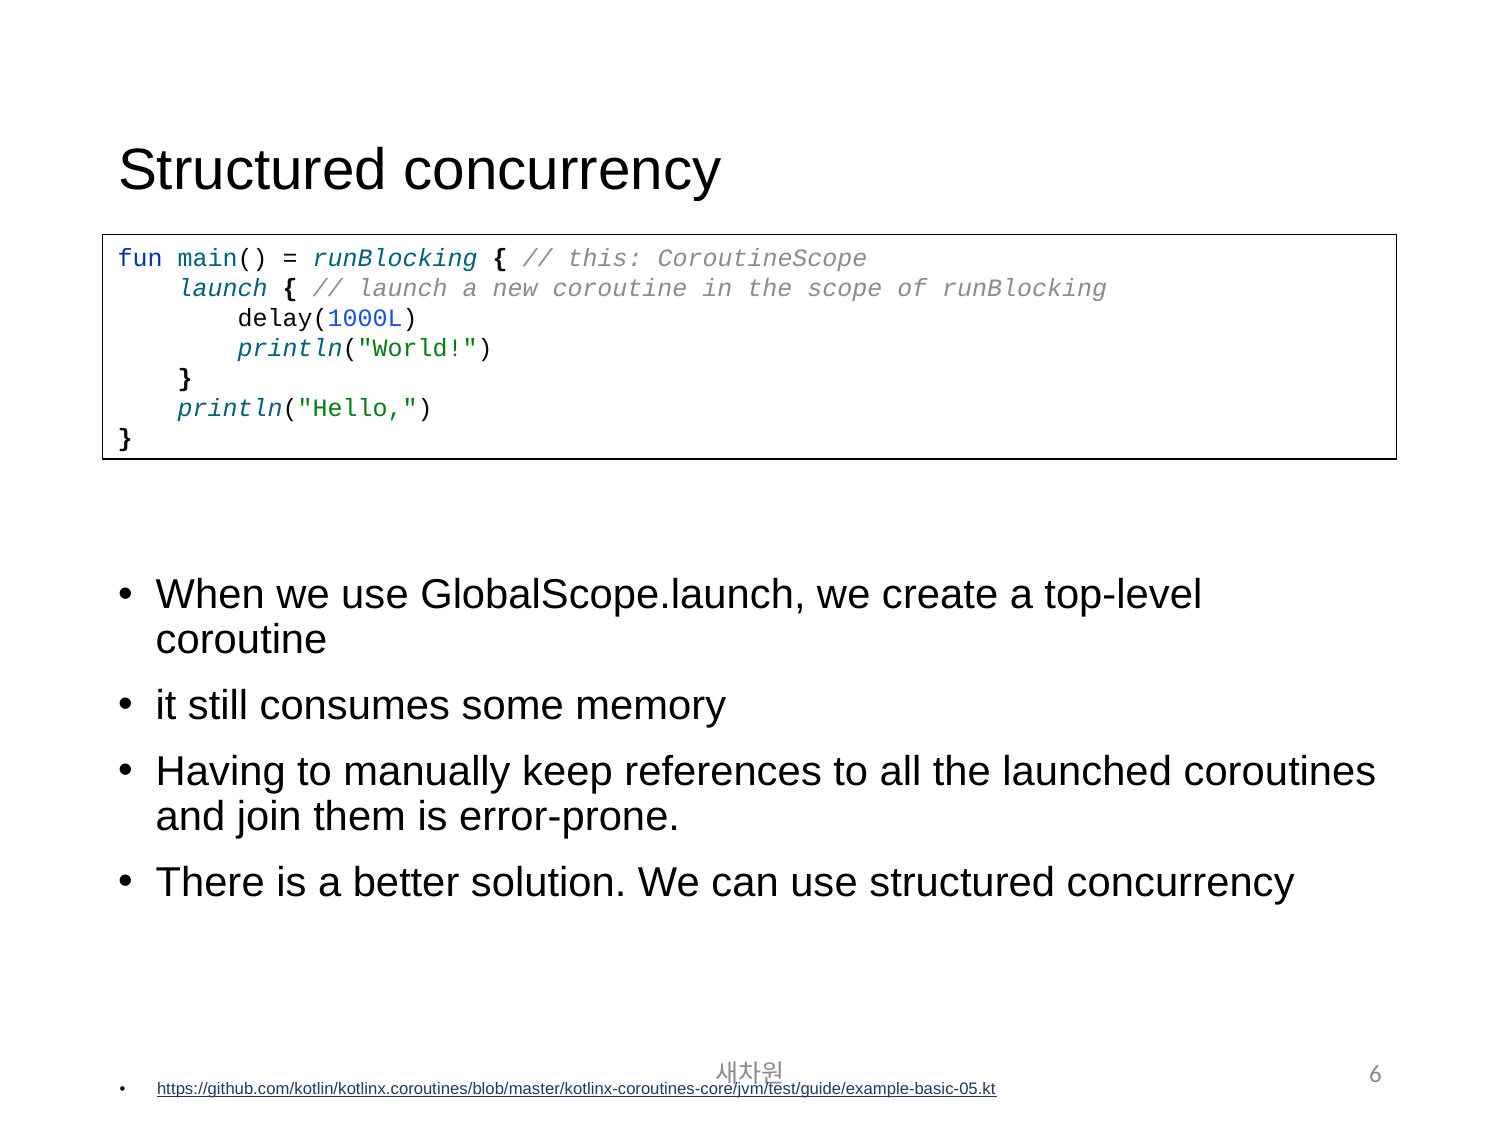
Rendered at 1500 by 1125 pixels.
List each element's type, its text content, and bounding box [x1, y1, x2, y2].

text_box https://github.com/kotlin/kotlinx.coroutines/blob/master/kotlinx-coroutines-core/jvm/test/guide/example-basic-05.kt [104, 1045, 1399, 1106]
text_box When we use GlobalScope.launch, we create a top-level coroutine it still consumes some memory Having to manually keep references to all the launched coroutines and join them is error-prone. There is a better solution. We can use structured concurrency [103, 565, 1397, 1027]
text_box Structured concurrency [103, 0, 1397, 210]
text_box fun main() = runBlocking { // this: CoroutineScope launch { // launch a new coroutine in the scope of runBlocking delay(1000L) println("World!") } println("Hello,") } [102, 234, 1397, 459]
